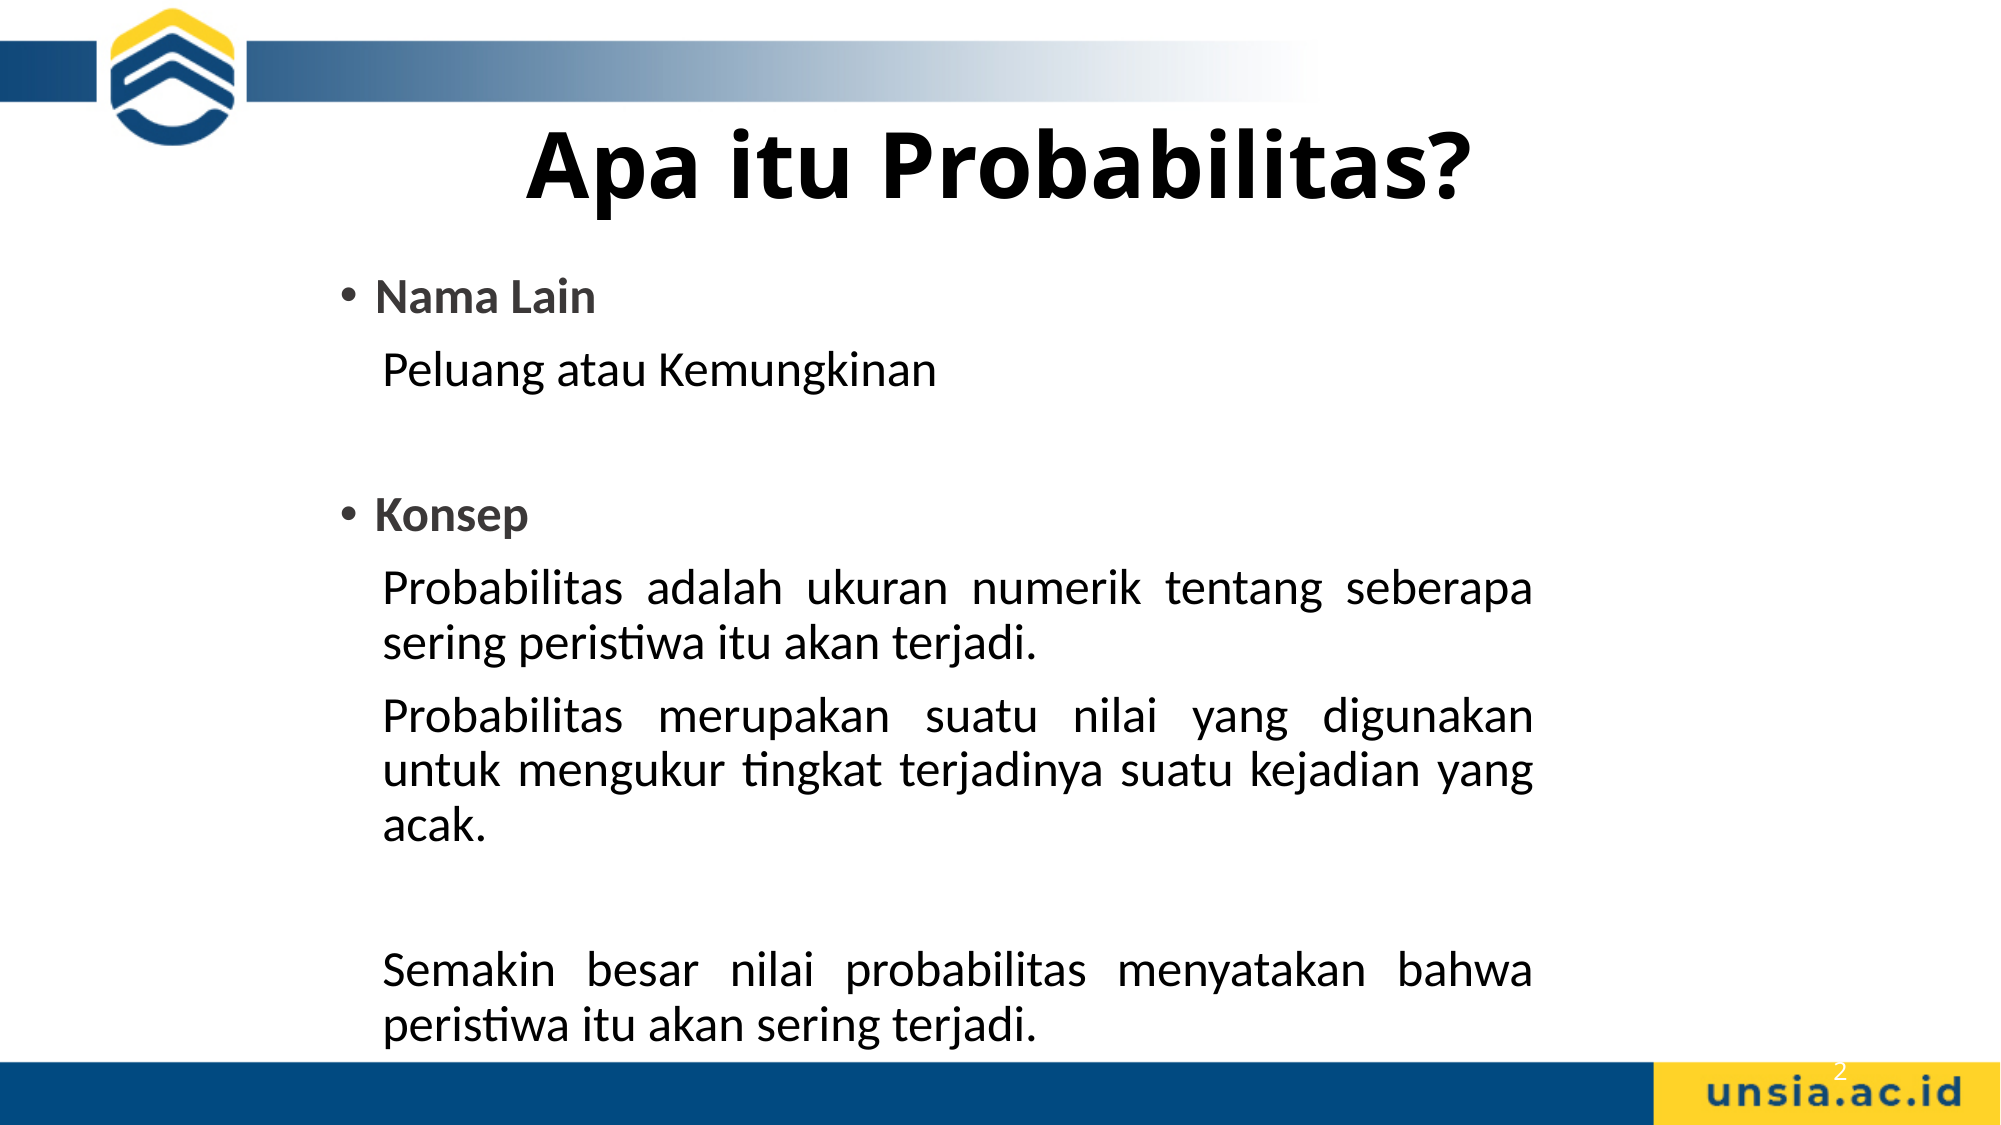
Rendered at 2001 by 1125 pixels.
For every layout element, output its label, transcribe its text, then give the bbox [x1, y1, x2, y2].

picture [0, 0, 2001, 1125]
slide_number 2 [1412, 1042, 1863, 1103]
title Apa itu Probabilitas? [137, 59, 1863, 278]
list Nama Lain Peluang atau Kemungkinan Konsep Probabilitas adalah ukuran numerik tentang seberapa sering peristiwa itu akan terjadi. Probabilitas merupakan suatu nilai yang digunakan untuk mengukur tingkat terjadinya suatu kejadian yang acak. Semakin besar nilai probabilitas menyatakan bahwa peristiwa itu akan sering terjadi. [324, 262, 1550, 1062]
